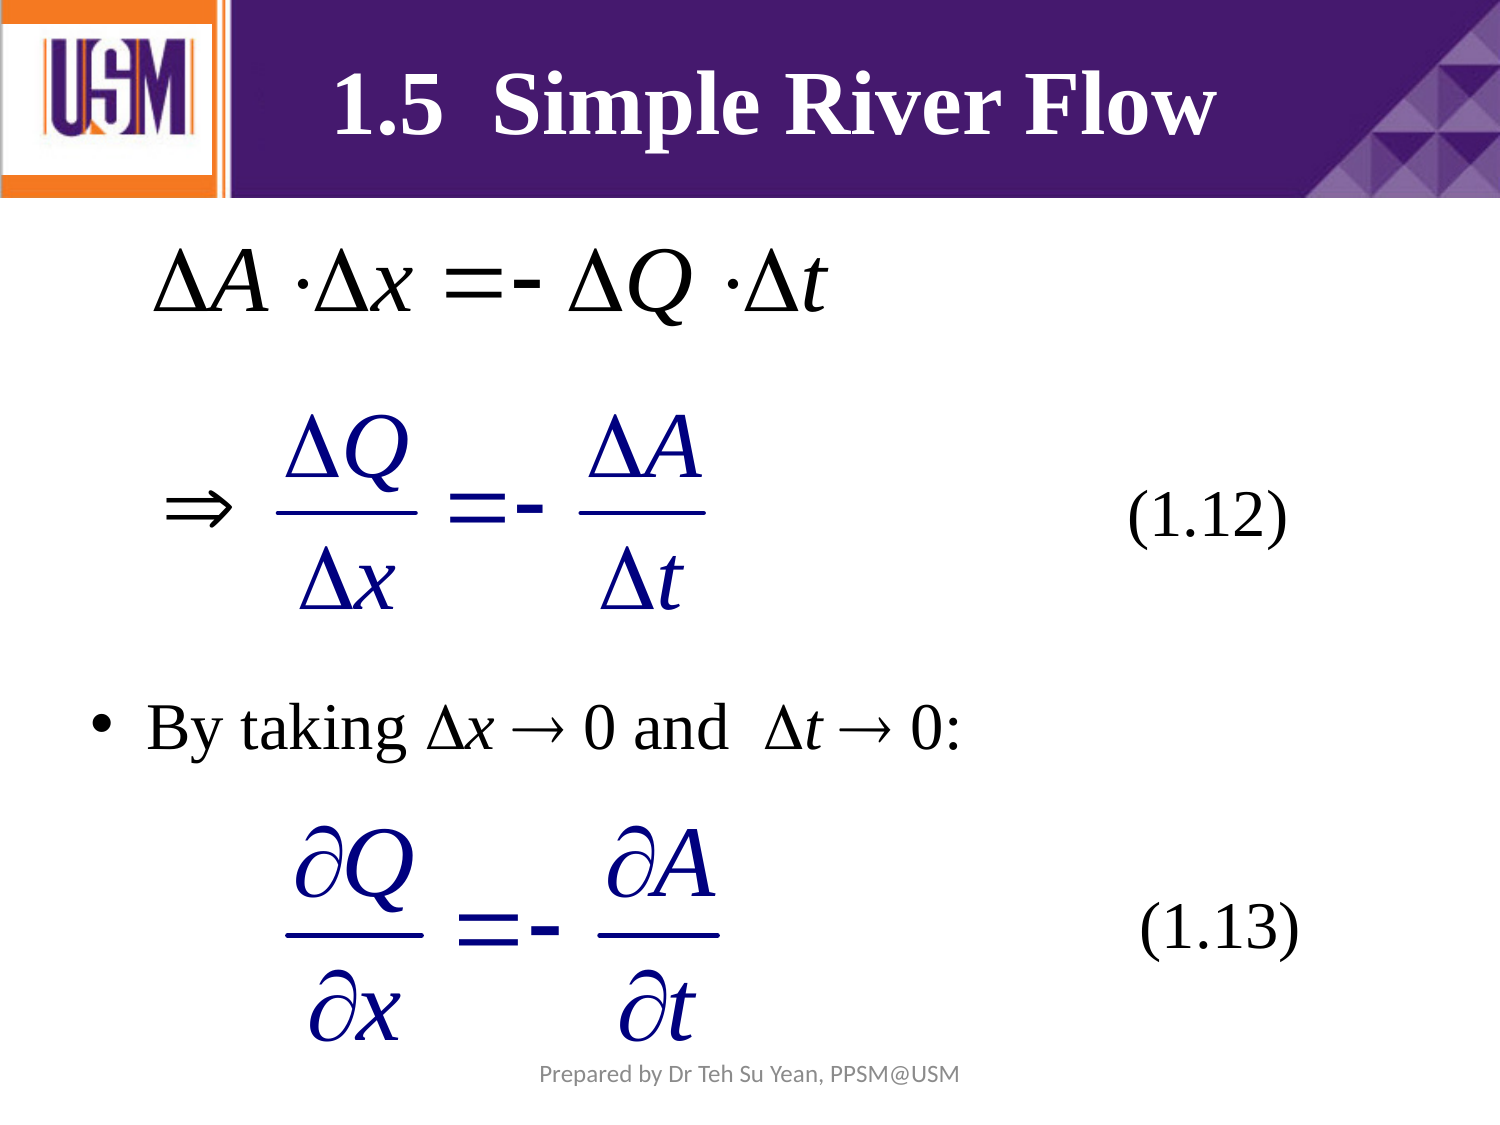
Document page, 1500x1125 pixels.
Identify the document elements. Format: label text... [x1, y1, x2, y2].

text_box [270, 799, 738, 1063]
picture [0, 0, 1500, 198]
text_box (1.13) [1124, 874, 1363, 970]
text_box (1.12) [1112, 462, 1350, 558]
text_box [137, 224, 846, 351]
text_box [149, 387, 726, 631]
footer Prepared by Dr Teh Su Yean, PPSM@USM [512, 1042, 988, 1103]
list By taking x  0 and t  0: [75, 675, 1450, 813]
